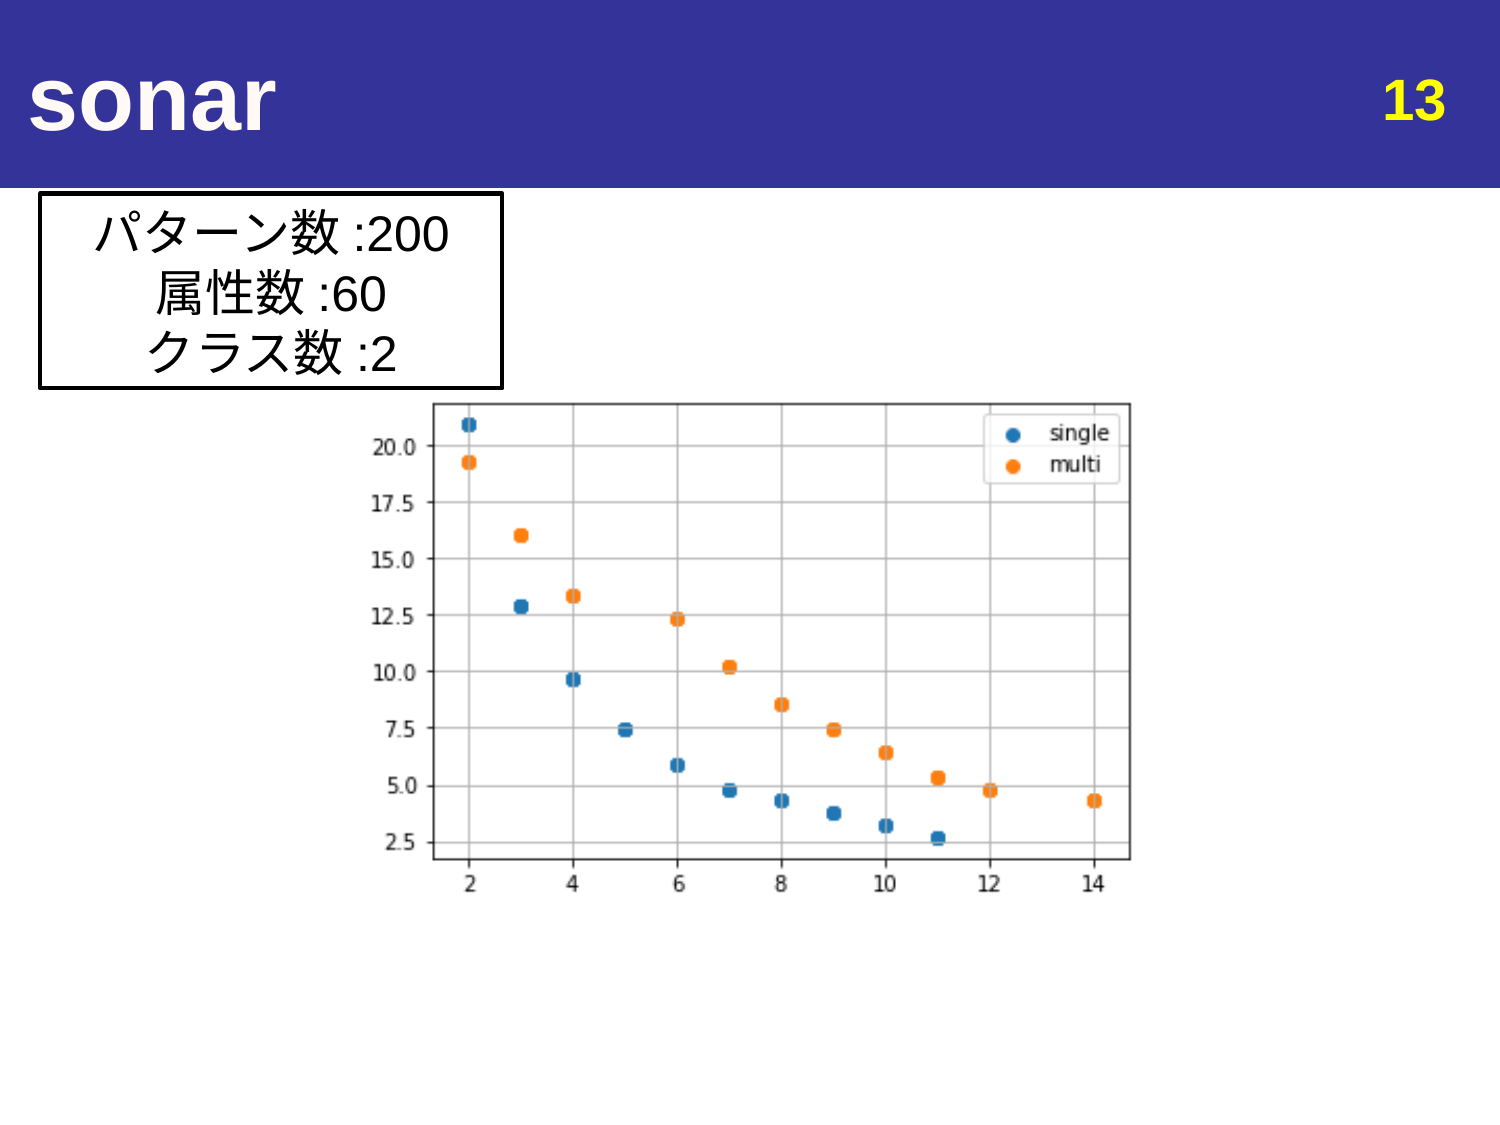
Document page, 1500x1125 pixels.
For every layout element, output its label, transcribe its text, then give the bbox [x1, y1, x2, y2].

title sonar [12, 0, 1500, 188]
text_box パターン数:200 属性数:60 クラス数:2 [38, 191, 504, 390]
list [355, 391, 1144, 909]
slide_number 13 [1112, 54, 1463, 133]
